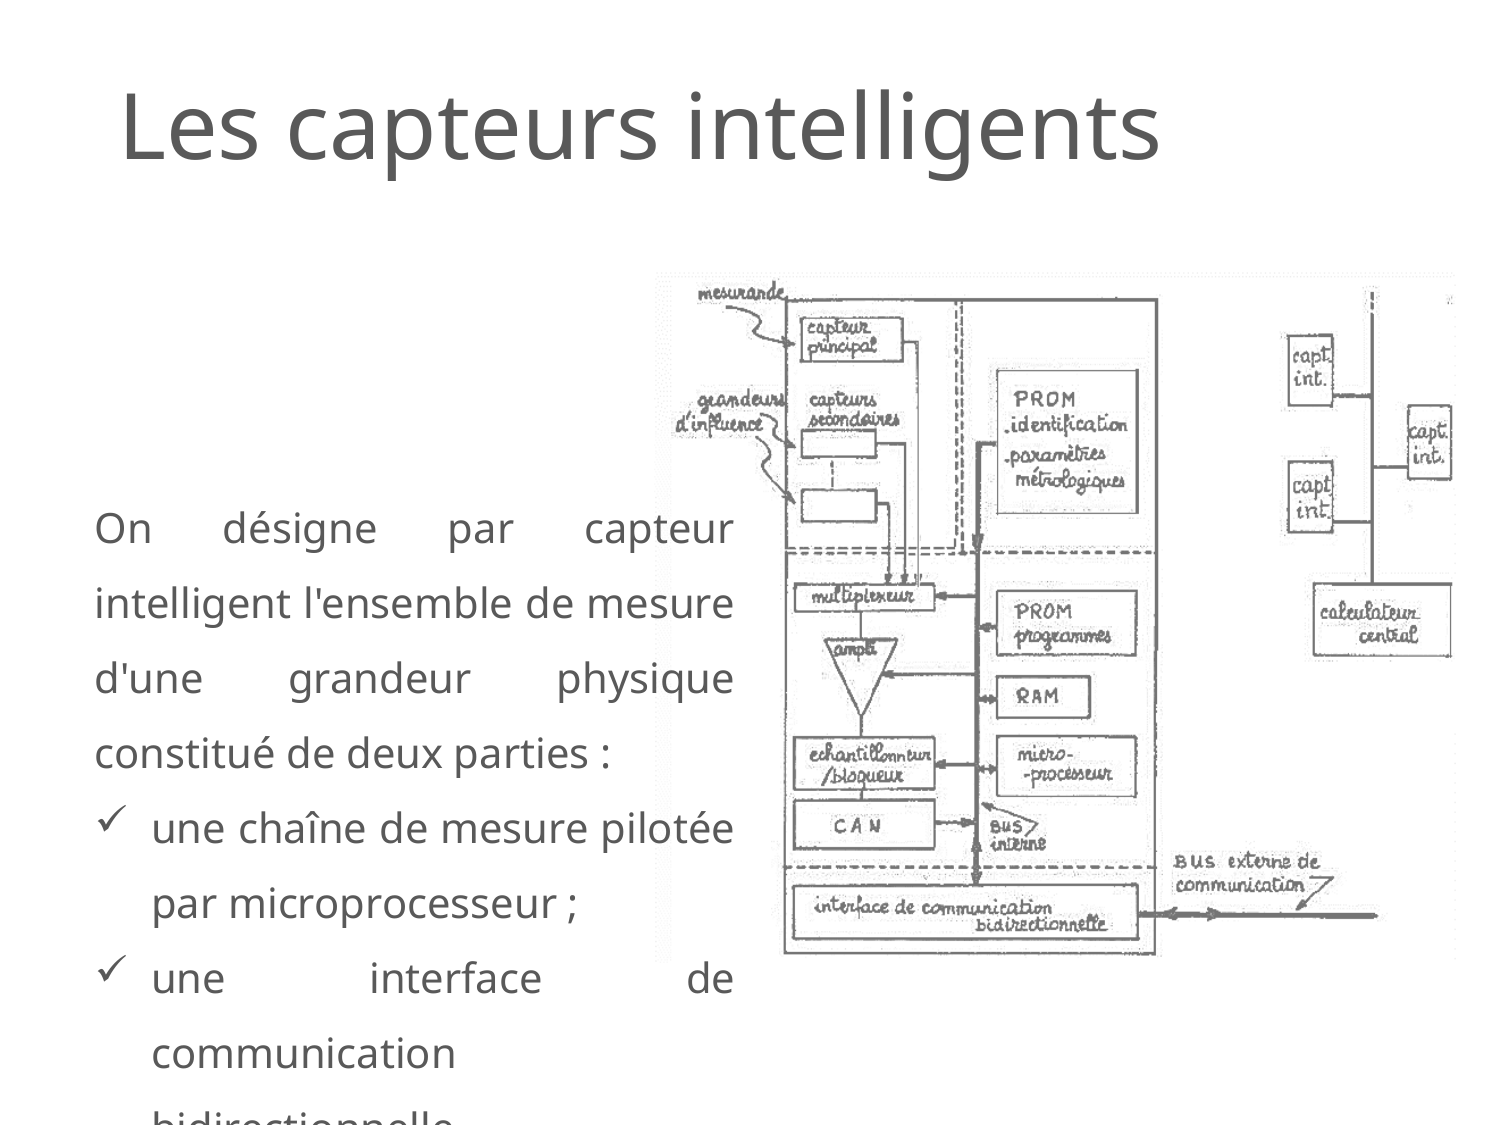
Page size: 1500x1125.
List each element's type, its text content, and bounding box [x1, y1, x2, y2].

text_box On désigne par capteur intelligent l'ensemble de mesure d'une grandeur physique constitué de deux parties : une chaîne de mesure pilotée par microprocesseur ; une interface de communication bidirectionnelle. [79, 469, 750, 1125]
picture [652, 264, 1458, 963]
title Les capteurs intelligents [103, 49, 1397, 212]
